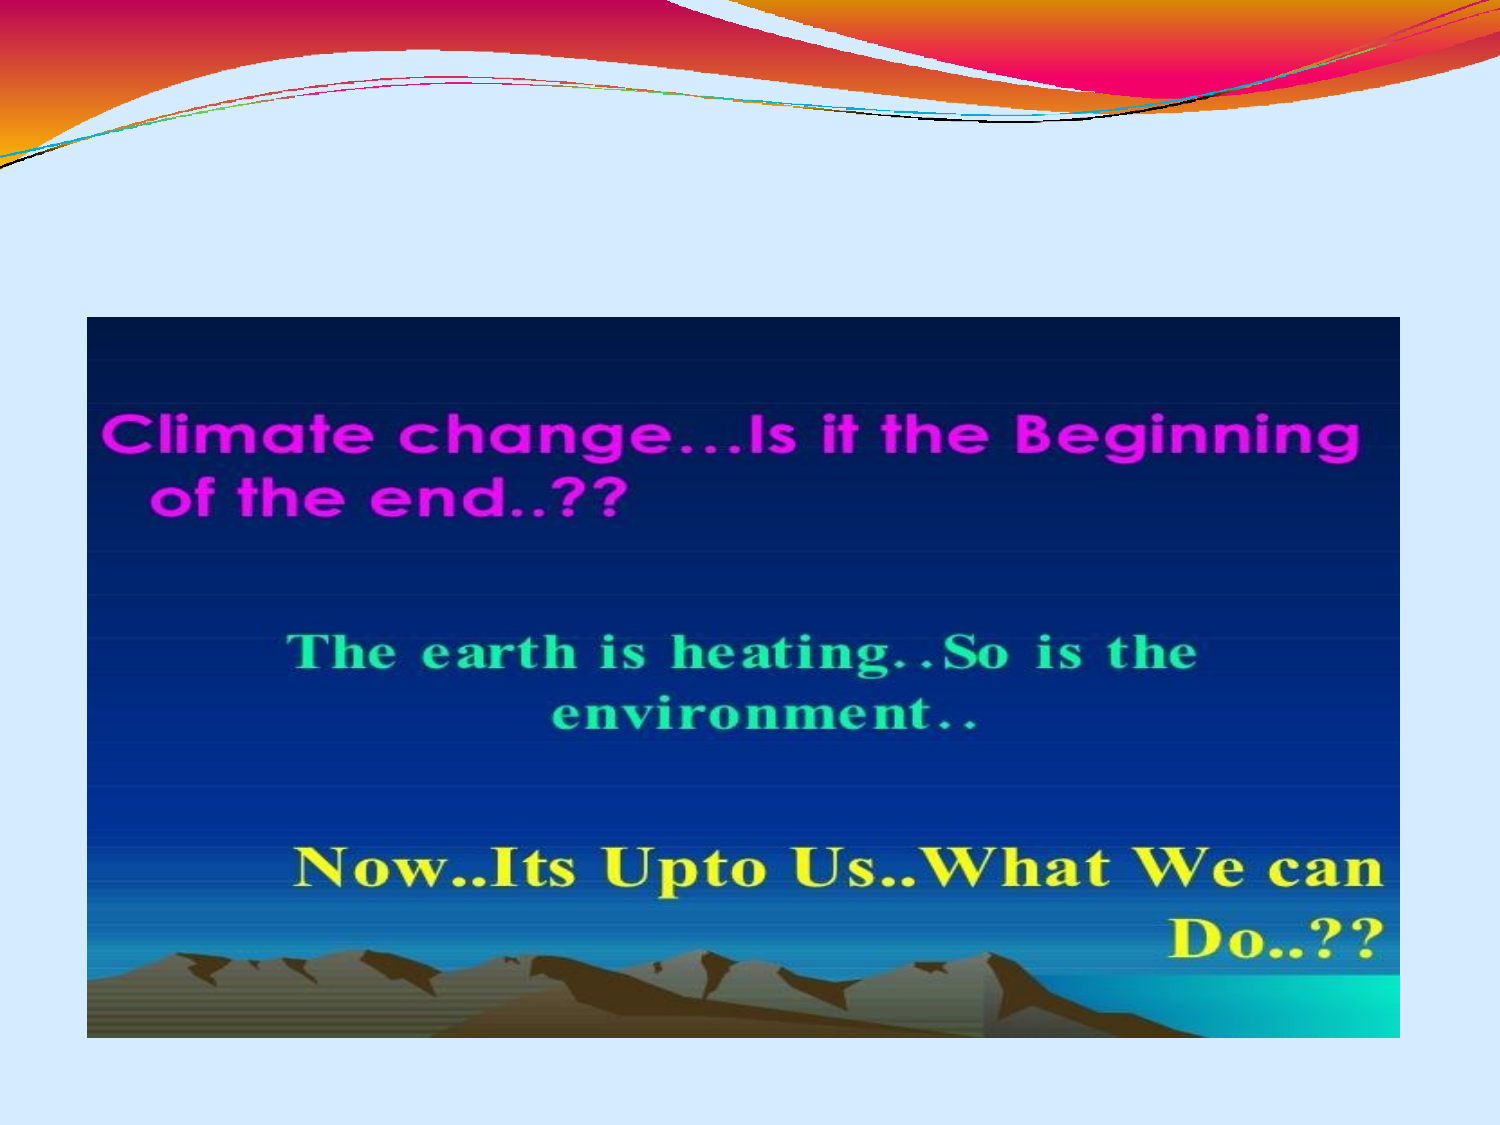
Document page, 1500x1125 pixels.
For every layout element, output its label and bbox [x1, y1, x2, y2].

picture [87, 316, 1401, 1038]
picture [0, 0, 1500, 170]
